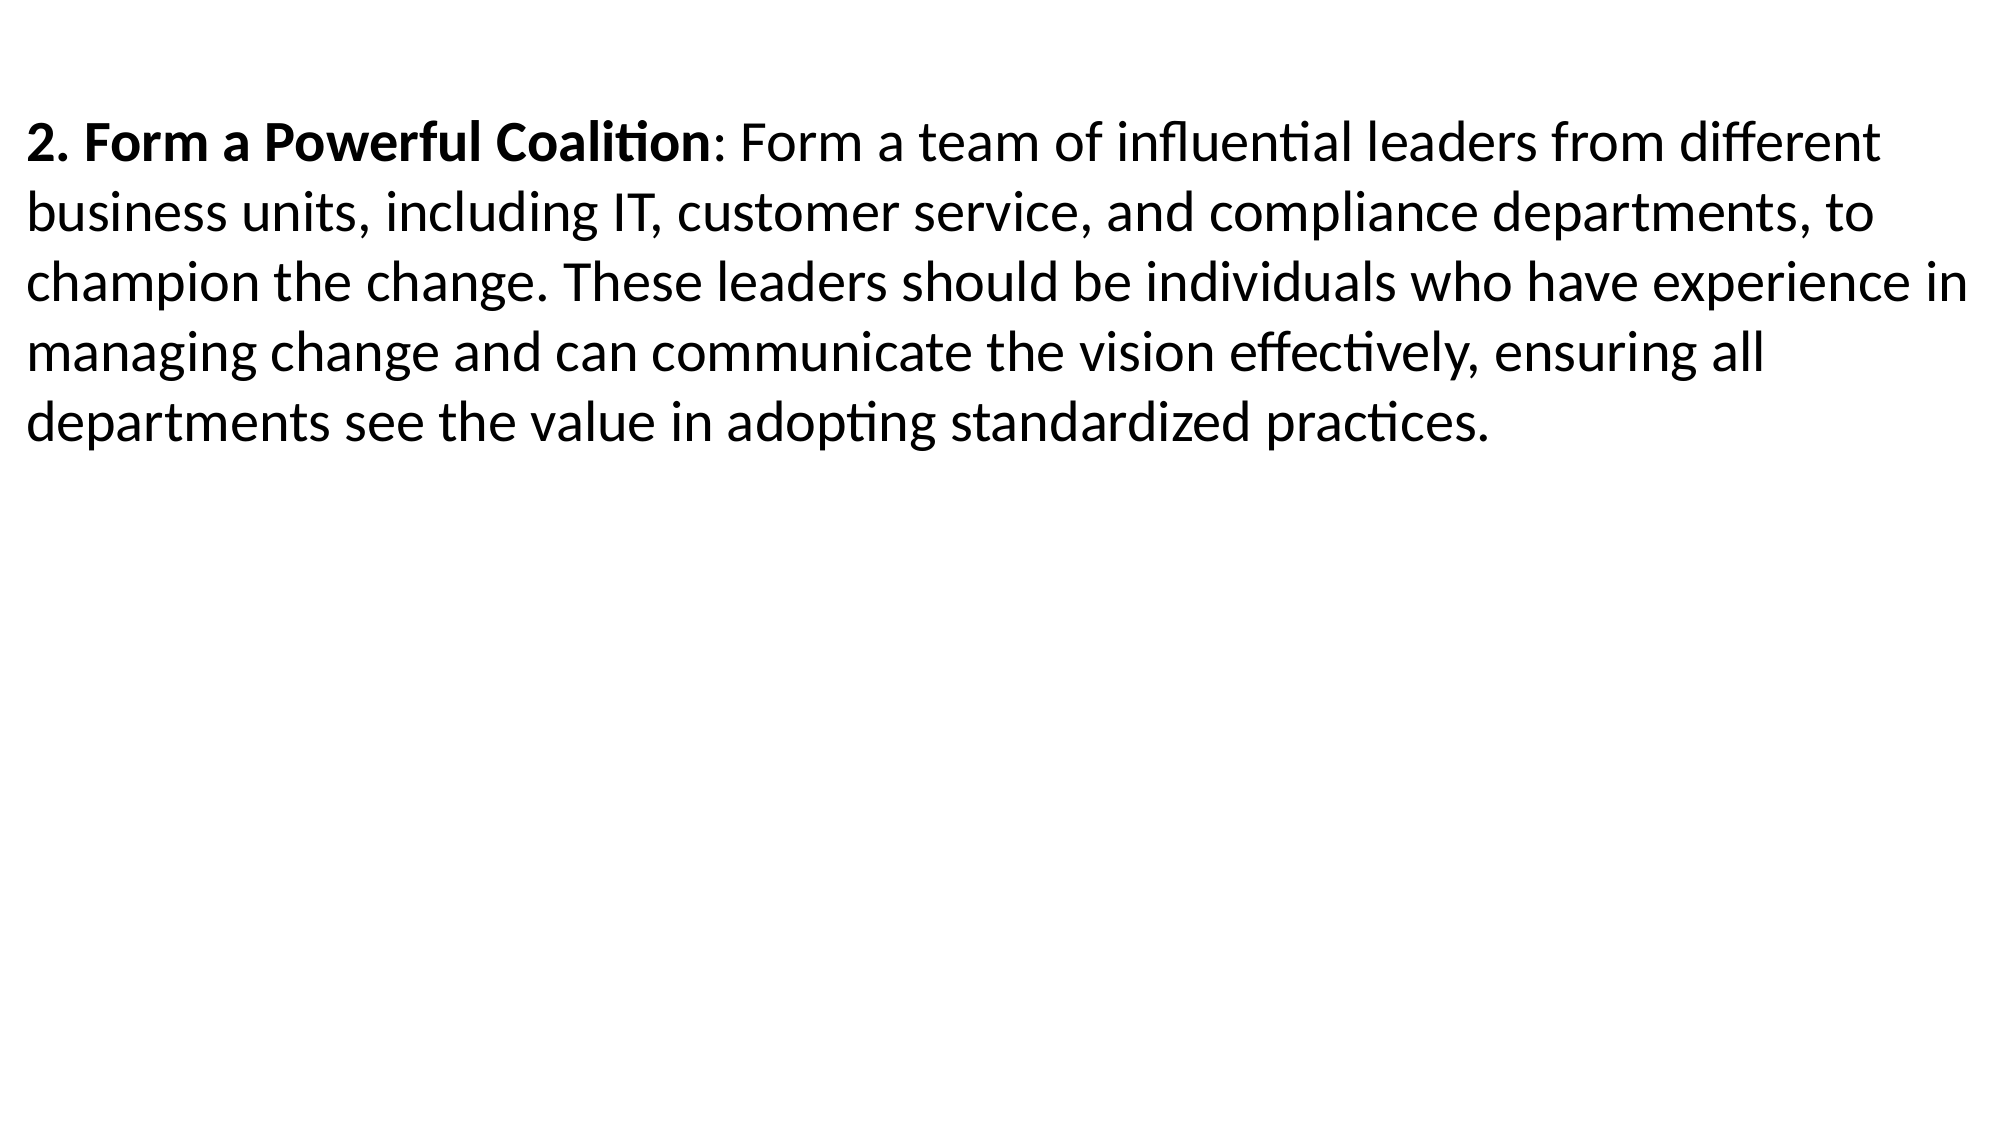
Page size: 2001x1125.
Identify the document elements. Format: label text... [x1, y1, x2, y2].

text_box 2. Form a Powerful Coalition: Form a team of influential leaders from different business units, including IT, customer service, and compliance departments, to champion the change. These leaders should be individuals who have experience in managing change and can communicate the vision effectively, ensuring all departments see the value in adopting standardized practices. [11, 95, 1989, 461]
